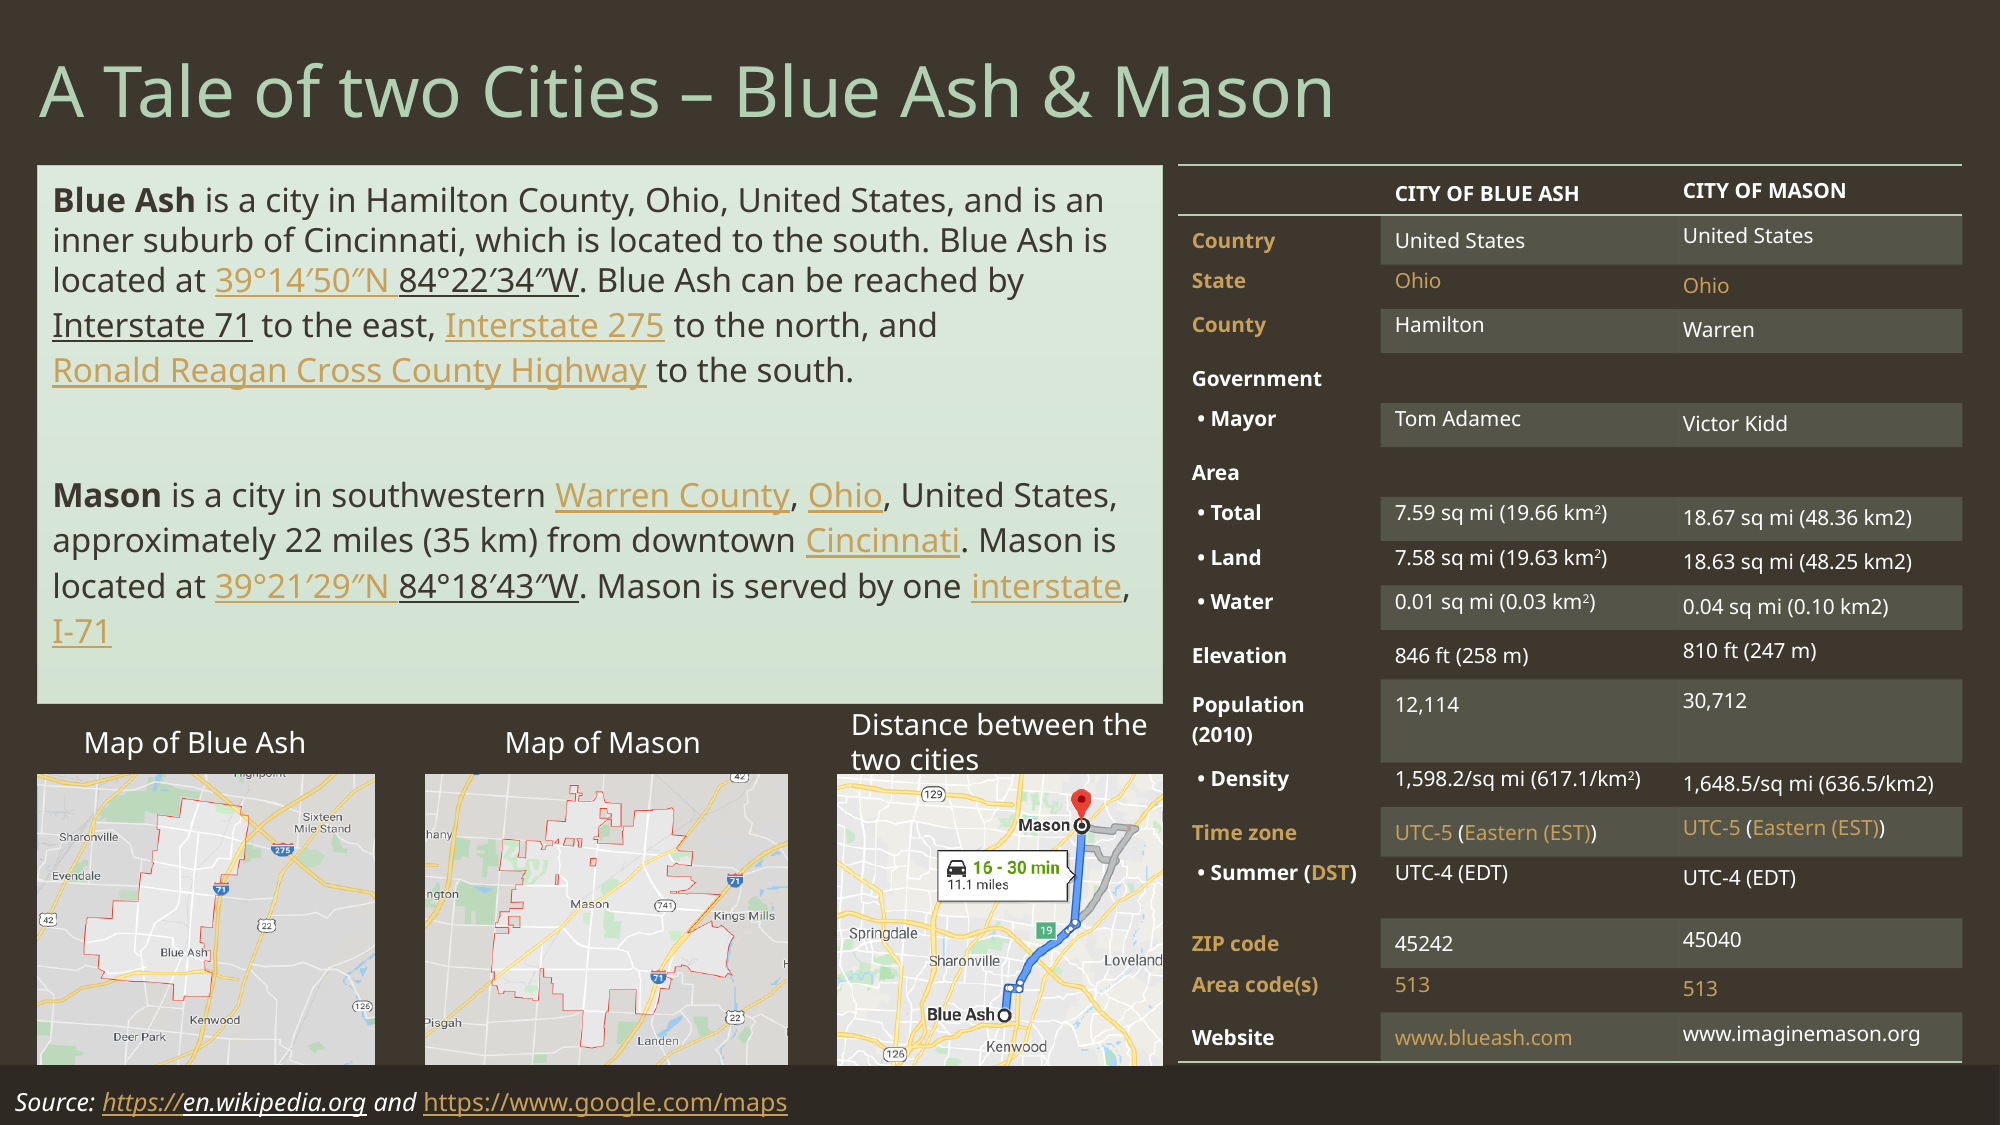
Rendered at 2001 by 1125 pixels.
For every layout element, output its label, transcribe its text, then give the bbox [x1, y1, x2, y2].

table_cell 18.67 sq mi (48.36 km2) [1678, 497, 1962, 541]
table_cell Elevation [1178, 630, 1381, 679]
table_cell ZIP code [1178, 918, 1381, 968]
table_cell UTC-4 (EDT) [1381, 857, 1678, 918]
table_cell Government [1178, 353, 1678, 403]
table_cell www.imaginemason.org [1678, 1012, 1962, 1061]
picture [424, 774, 788, 1065]
table_cell • Summer (DST) [1178, 857, 1381, 918]
table_cell Ohio [1678, 265, 1962, 309]
table_cell Time zone [1178, 807, 1381, 857]
table_cell [1678, 353, 1962, 403]
table_cell UTC-4 (EDT) [1678, 857, 1962, 918]
table_cell • Mayor [1178, 403, 1381, 447]
table_cell • Land [1178, 541, 1381, 585]
table_cell Area [1178, 447, 1678, 497]
table_cell County [1178, 309, 1381, 353]
table_cell • Water [1178, 585, 1381, 630]
table_cell 7.58 sq mi (19.63 km2) [1381, 541, 1678, 585]
table_cell 810 ft (247 m) [1678, 630, 1962, 679]
table_cell Country [1178, 216, 1381, 265]
text_box Source: https://en.wikipedia.org and https://www.google.com/maps [0, 1079, 1925, 1125]
table_cell United States [1381, 216, 1678, 265]
table_cell UTC-5 (Eastern (EST)) [1678, 807, 1962, 857]
table_cell Website [1178, 1012, 1381, 1061]
table_header CITY OF MASON [1678, 166, 1962, 214]
table_cell [1678, 447, 1962, 497]
table_cell Ohio [1381, 265, 1678, 309]
table_cell 45040 [1678, 918, 1962, 968]
table_cell 0.01 sq mi (0.03 km2) [1381, 585, 1678, 630]
table_cell 7.59 sq mi (19.66 km2) [1381, 497, 1678, 541]
table_cell 45242 [1381, 918, 1678, 968]
picture [37, 774, 375, 1065]
table_cell 1,648.5/sq mi (636.5/km2) [1678, 763, 1962, 807]
table_cell Hamilton [1381, 309, 1678, 353]
table_cell • Total [1178, 497, 1381, 541]
table_cell 18.63 sq mi (48.25 km2) [1678, 541, 1962, 585]
table_cell 846 ft (258 m) [1381, 630, 1678, 679]
text_box Map of Mason [489, 716, 765, 767]
table_cell Victor Kidd [1678, 403, 1962, 447]
table_cell Tom Adamec [1381, 403, 1678, 447]
text_box Blue Ash is a city in Hamilton County, Ohio, United States, and is an inner suburb of Cincinnati, which is located to the south. Blue Ash is located at 39°14′50″N 84°22′34″W. Blue Ash can be reached by Interstate 71 to the east, Interstate 275 to the north, and Ronald Reagan Cross County Highway to the south. Mason is a city in southwestern Warren County, Ohio, United States, approximately 22 miles (35 km) from downtown Cincinnati. Mason is located at 39°21′29″N 84°18′43″W. Mason is served by one interstate, I-71 [37, 165, 1163, 704]
table_cell www.blueash.com [1381, 1012, 1678, 1061]
table_cell 30,712 [1678, 679, 1962, 763]
text_box Distance between the two cities [836, 699, 1203, 784]
table_cell 513 [1678, 968, 1962, 1012]
table_cell UTC-5 (Eastern (EST)) [1381, 807, 1678, 857]
table_cell Warren [1678, 309, 1962, 353]
table_cell Area code(s) [1178, 968, 1381, 1012]
table_cell 0.04 sq mi (0.10 km2) [1678, 585, 1962, 630]
table_cell United States [1678, 216, 1962, 265]
text_box Map of Blue Ash [68, 716, 344, 767]
table_cell Population (2010) [1178, 679, 1381, 763]
table_header CITY OF BLUE ASH [1381, 166, 1678, 214]
title A Tale of two Cities – Blue Ash & Mason [24, 24, 1750, 165]
table_cell 12,114 [1381, 679, 1678, 763]
table_cell 1,598.2/sq mi (617.1/km2) [1381, 763, 1678, 807]
table_cell State [1178, 265, 1381, 309]
table_header [1178, 166, 1381, 214]
table_cell 513 [1381, 968, 1678, 1012]
table_cell • Density [1178, 763, 1381, 807]
picture [837, 774, 1163, 1066]
